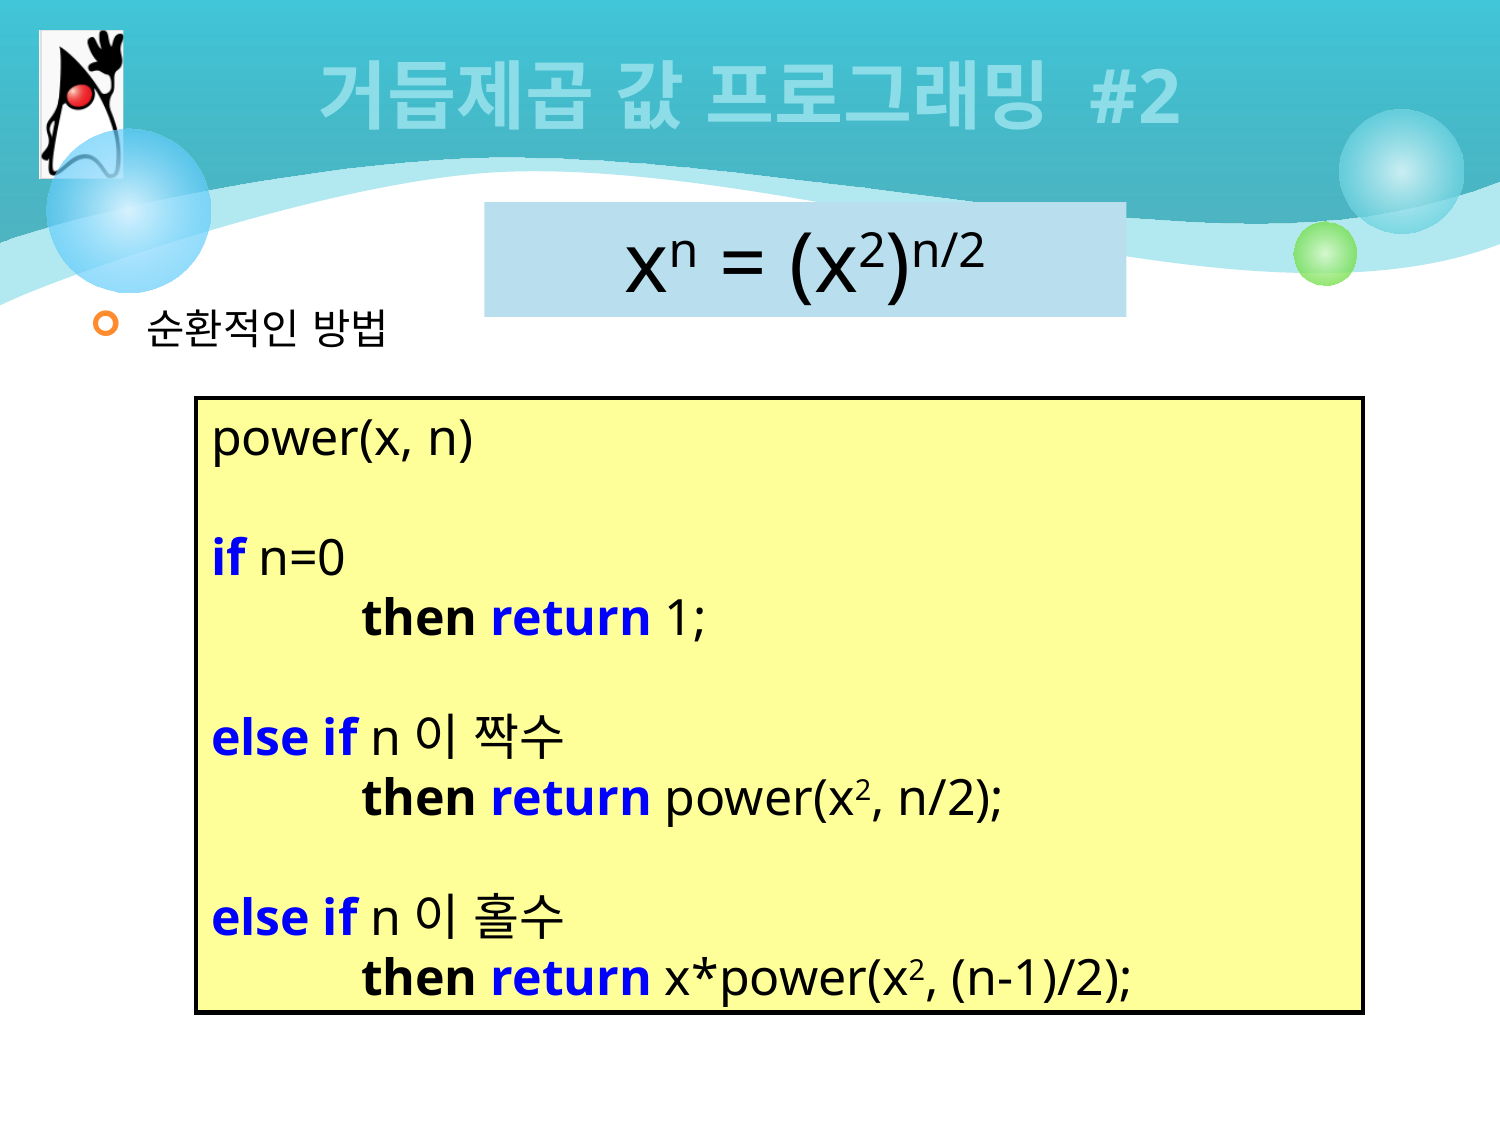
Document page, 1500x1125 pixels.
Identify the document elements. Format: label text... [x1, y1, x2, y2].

text_box power(x, n) if n=0 then return 1; else if n이 짝수 then return power(x2, n/2); else if n이 홀수 then return x*power(x2, (n-1)/2); [196, 397, 1363, 1013]
picture [39, 30, 75, 179]
title 거듭제곱 값 프로그래밍 #2 [75, 0, 1425, 188]
text_box xn = (x2)n/2 [484, 202, 1127, 317]
list 순환적인 방법 [75, 295, 1425, 1038]
